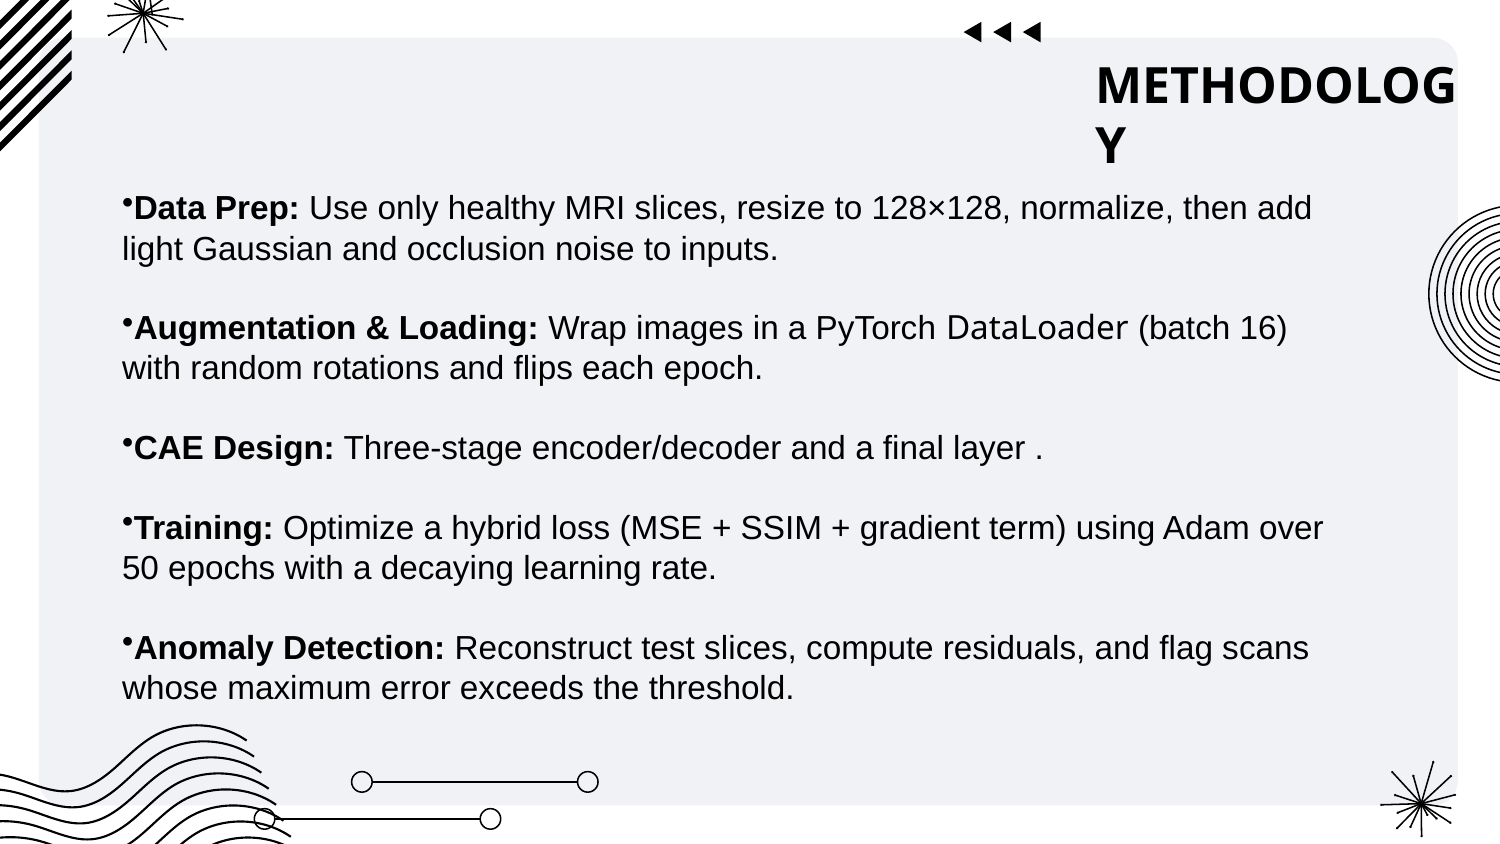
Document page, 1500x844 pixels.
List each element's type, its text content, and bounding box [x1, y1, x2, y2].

text_box [179, 820, 292, 844]
text_box [0, 836, 53, 844]
text_box Data Prep: Use only healthy MRI slices, resize to 128×128, normalize, then add light Gaussian and occlusion noise to inputs. Augmentation & Loading: Wrap images in a PyTorch DataLoader (batch 16) with random rotations and flips each epoch. CAE Design: Three‑stage encoder/decoder and a final layer . Training: Optimize a hybrid loss (MSE + SSIM + gradient term) using Adam over 50 epochs with a decaying learning rate. Anomaly Detection: Reconstruct test slices, compute residuals, and flag scans whose maximum error exceeds the threshold. [107, 179, 1362, 714]
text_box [1379, 763, 1457, 838]
text_box [0, 772, 270, 841]
text_box [0, 740, 255, 809]
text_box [106, 0, 185, 54]
text_box [154, 804, 285, 844]
text_box [0, 724, 248, 793]
text_box METHODOLOGY [1080, 46, 1481, 182]
text_box [0, 756, 262, 825]
text_box [126, 788, 277, 844]
